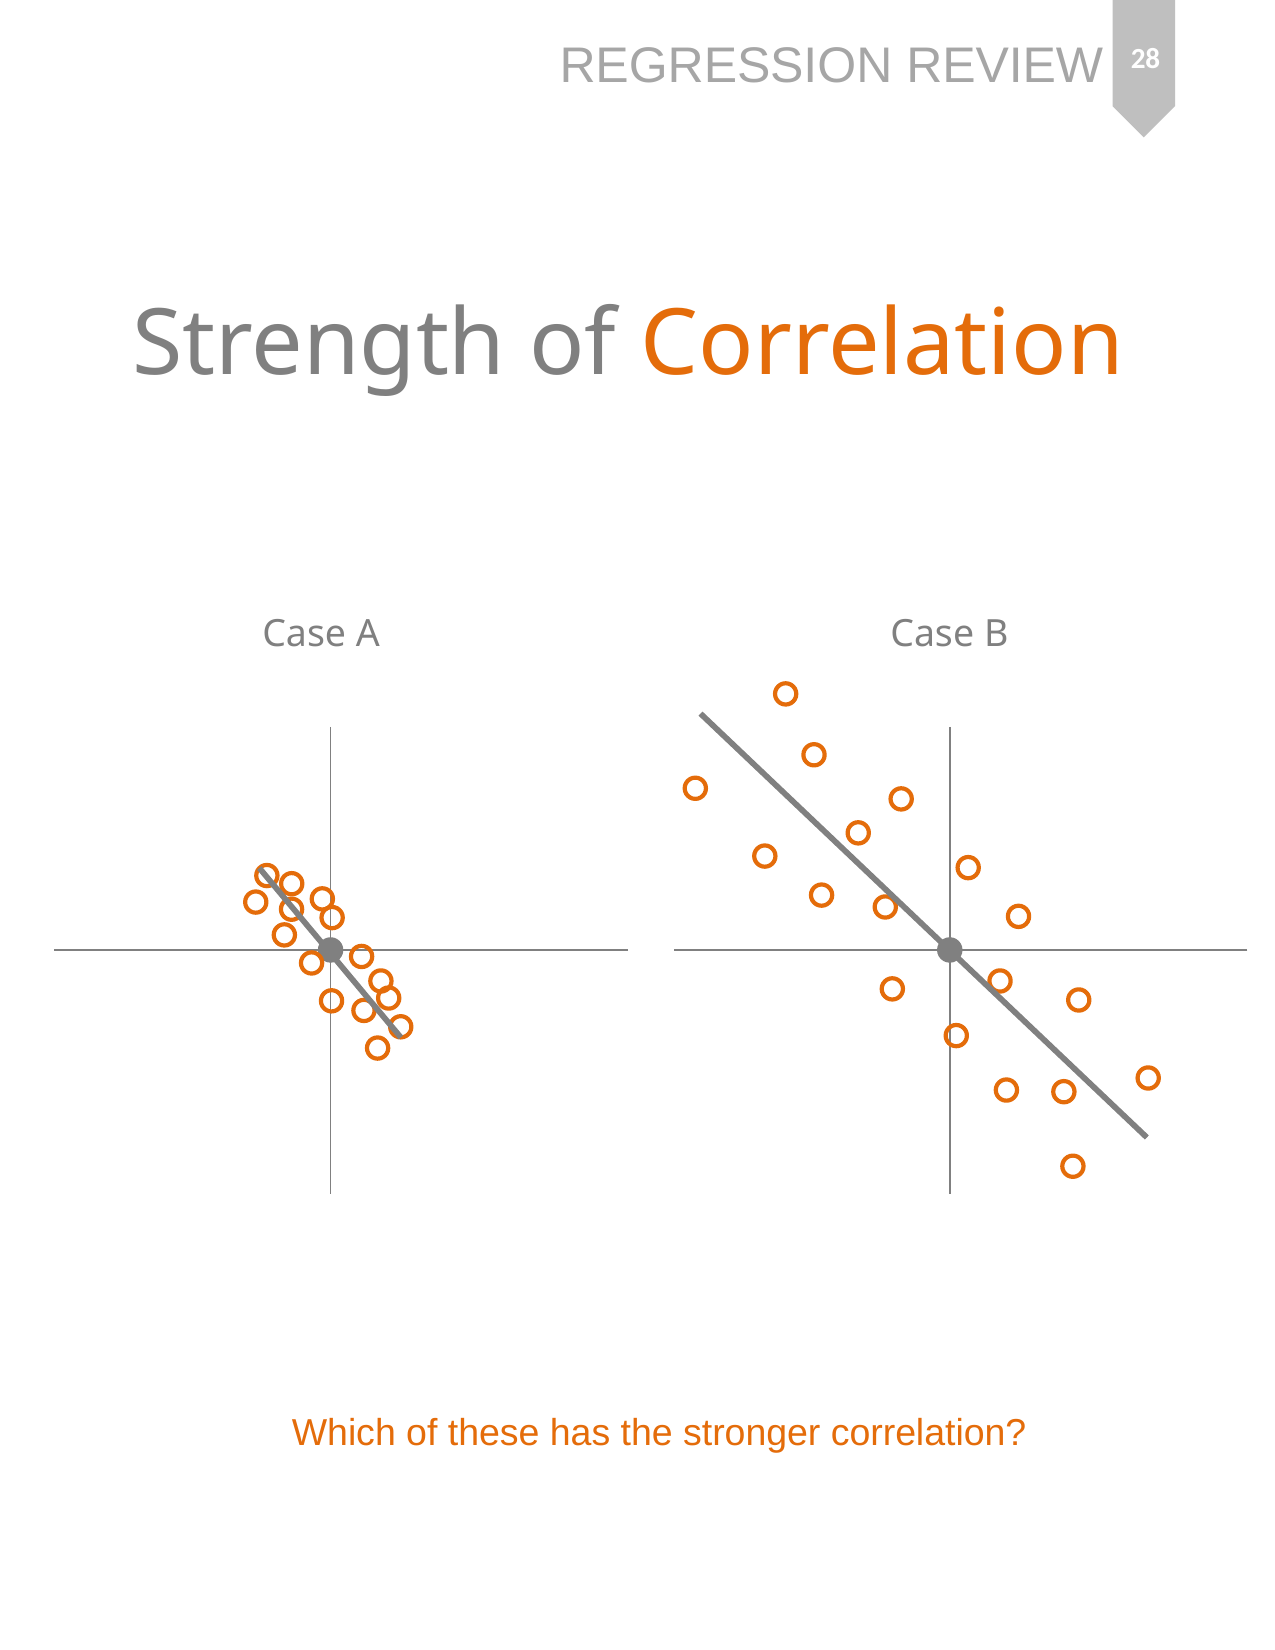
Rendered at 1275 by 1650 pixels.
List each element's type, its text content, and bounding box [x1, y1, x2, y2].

text_box [1152, 1065, 1161, 1091]
text_box [364, 1046, 391, 1061]
text_box Case A [247, 601, 396, 662]
text_box [405, 1015, 414, 1039]
text_box [255, 862, 276, 870]
text_box [772, 681, 799, 707]
text_box [1060, 1153, 1086, 1179]
text_box Regression Review [544, 24, 1119, 100]
text_box [682, 775, 695, 801]
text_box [700, 713, 1147, 1138]
title Strength of Correlation [54, 200, 1202, 475]
text_box [243, 889, 254, 915]
text_box Which of these has the stronger correlation? [243, 1400, 1075, 1461]
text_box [259, 867, 401, 1038]
slide_number 28 [1089, 12, 1202, 101]
text_box Case B [875, 601, 1024, 662]
